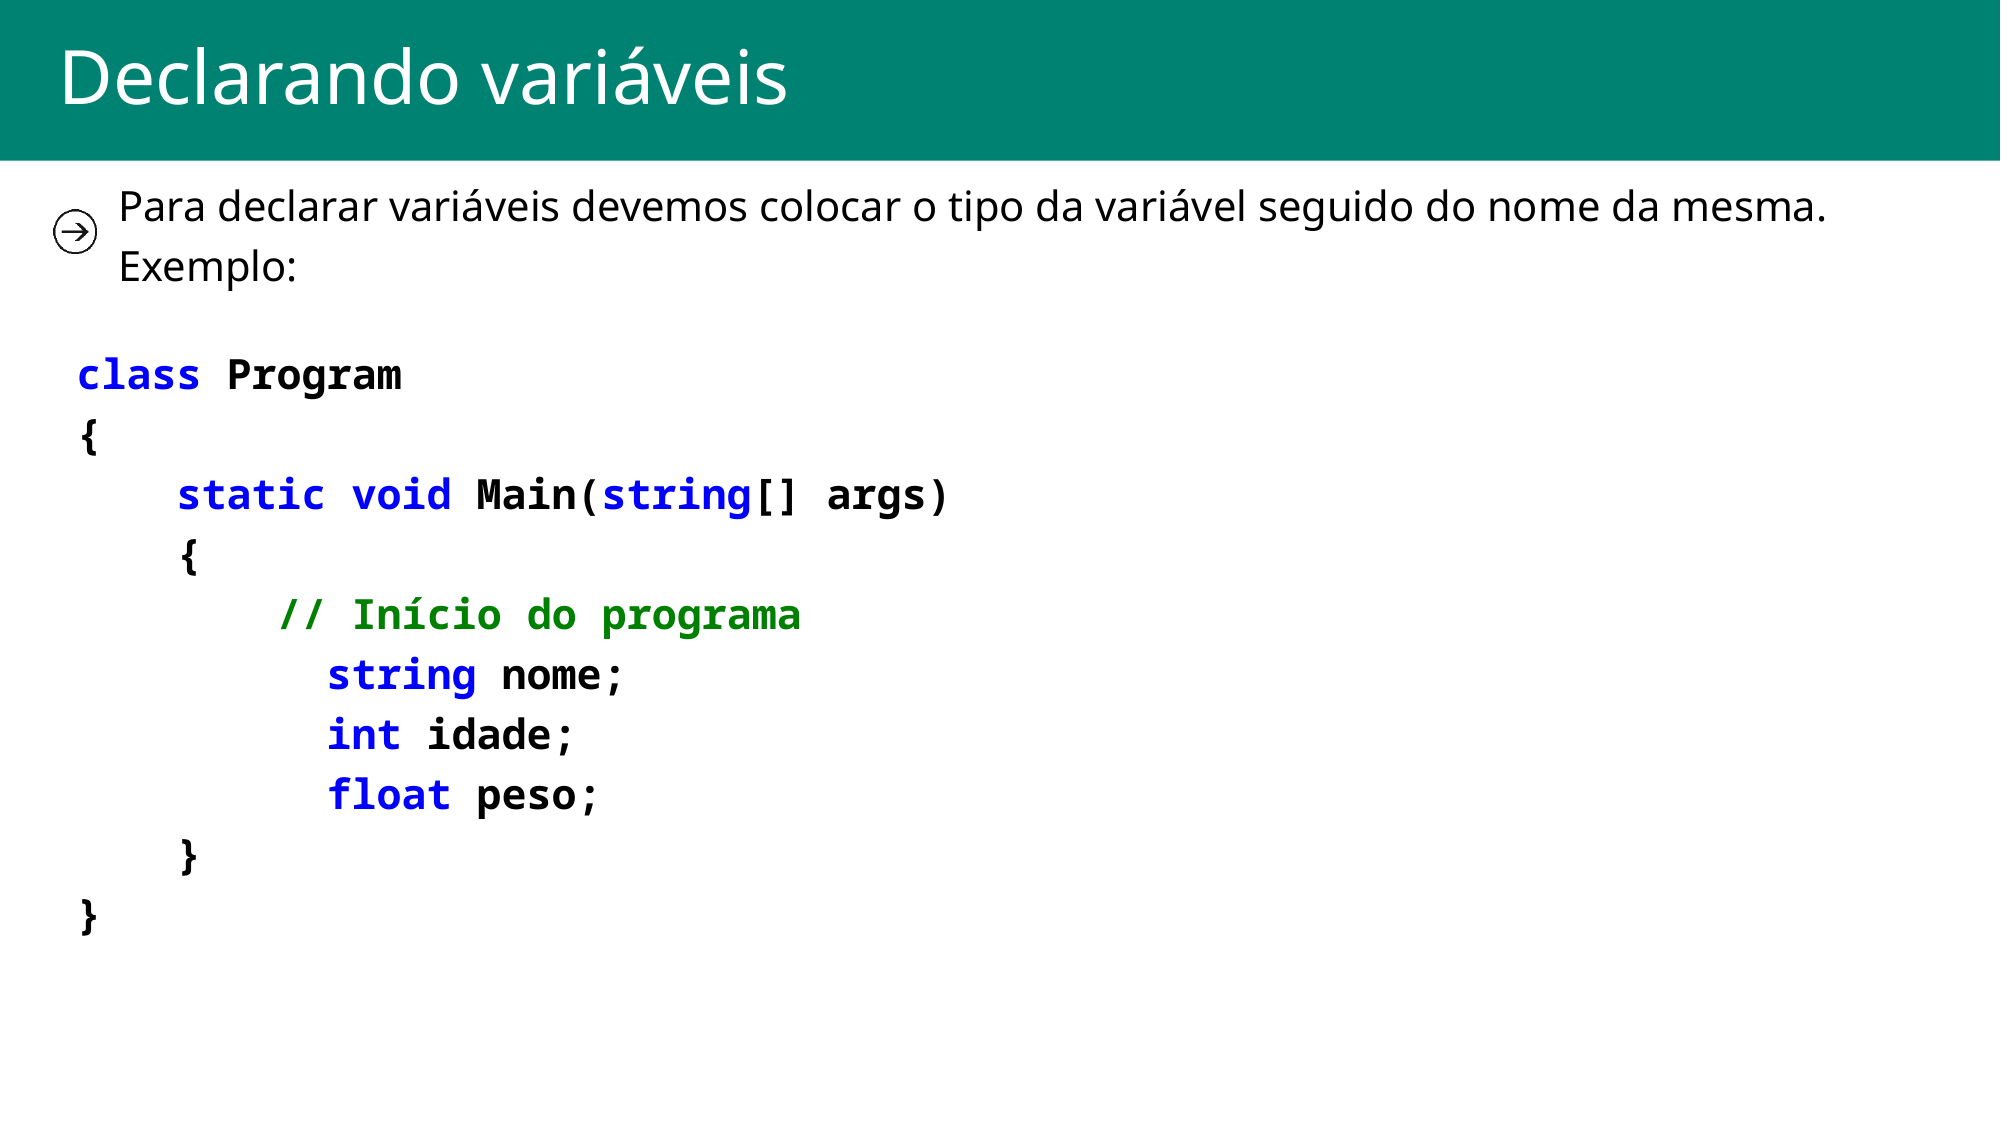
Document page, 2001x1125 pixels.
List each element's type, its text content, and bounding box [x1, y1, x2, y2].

text_box class Program { static void Main(string[] args) { // Início do programa string nome; int idade; float peso; } } [0, 330, 2000, 1065]
text_box Declarando variáveis [0, 0, 2000, 161]
text_box Para declarar variáveis devemos colocar o tipo da variável seguido do nome da mesma. Exemplo: [0, 174, 1945, 286]
picture [52, 209, 97, 254]
